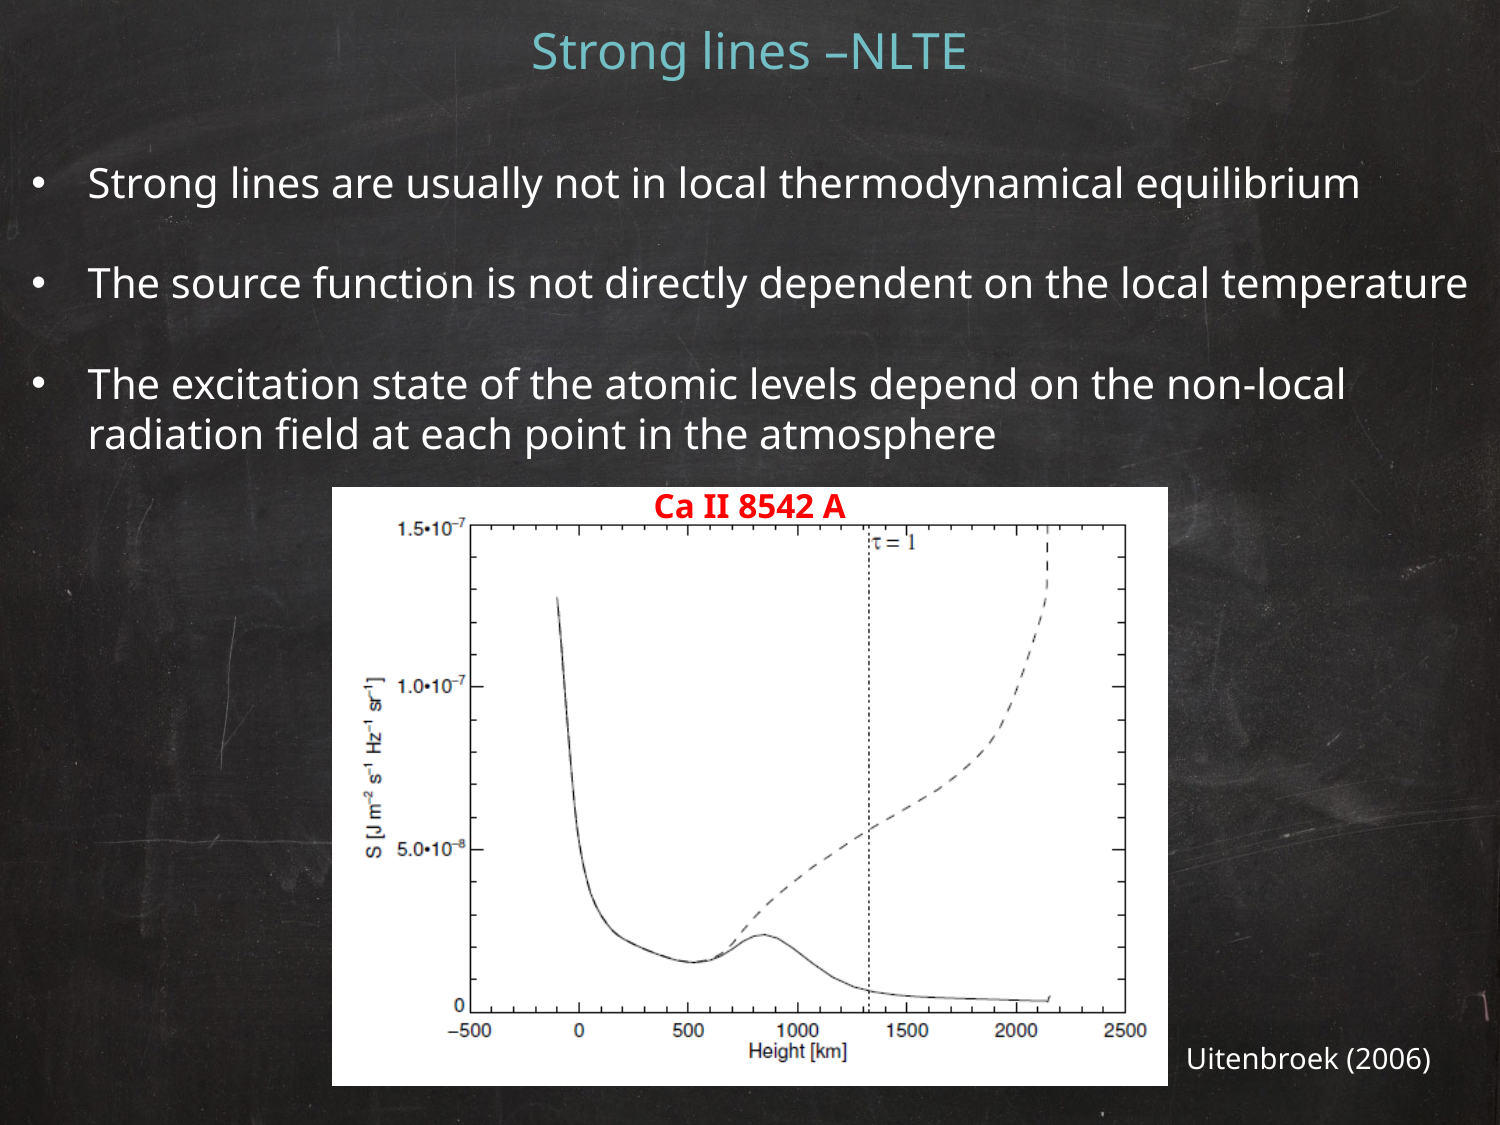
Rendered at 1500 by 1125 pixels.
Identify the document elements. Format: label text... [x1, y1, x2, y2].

picture [0, 0, 1500, 1125]
text_box Uitenbroek (2006) [1172, 1033, 1446, 1083]
text_box Strong lines –NLTE [224, 12, 1276, 88]
text_box Ca II 8542 A [638, 477, 861, 485]
text_box Strong lines are usually not in local thermodynamical equilibrium The source function is not directly dependent on the local temperature The excitation state of the atomic levels depend on the non-local radiation field at each point in the atmosphere [16, 149, 1484, 465]
